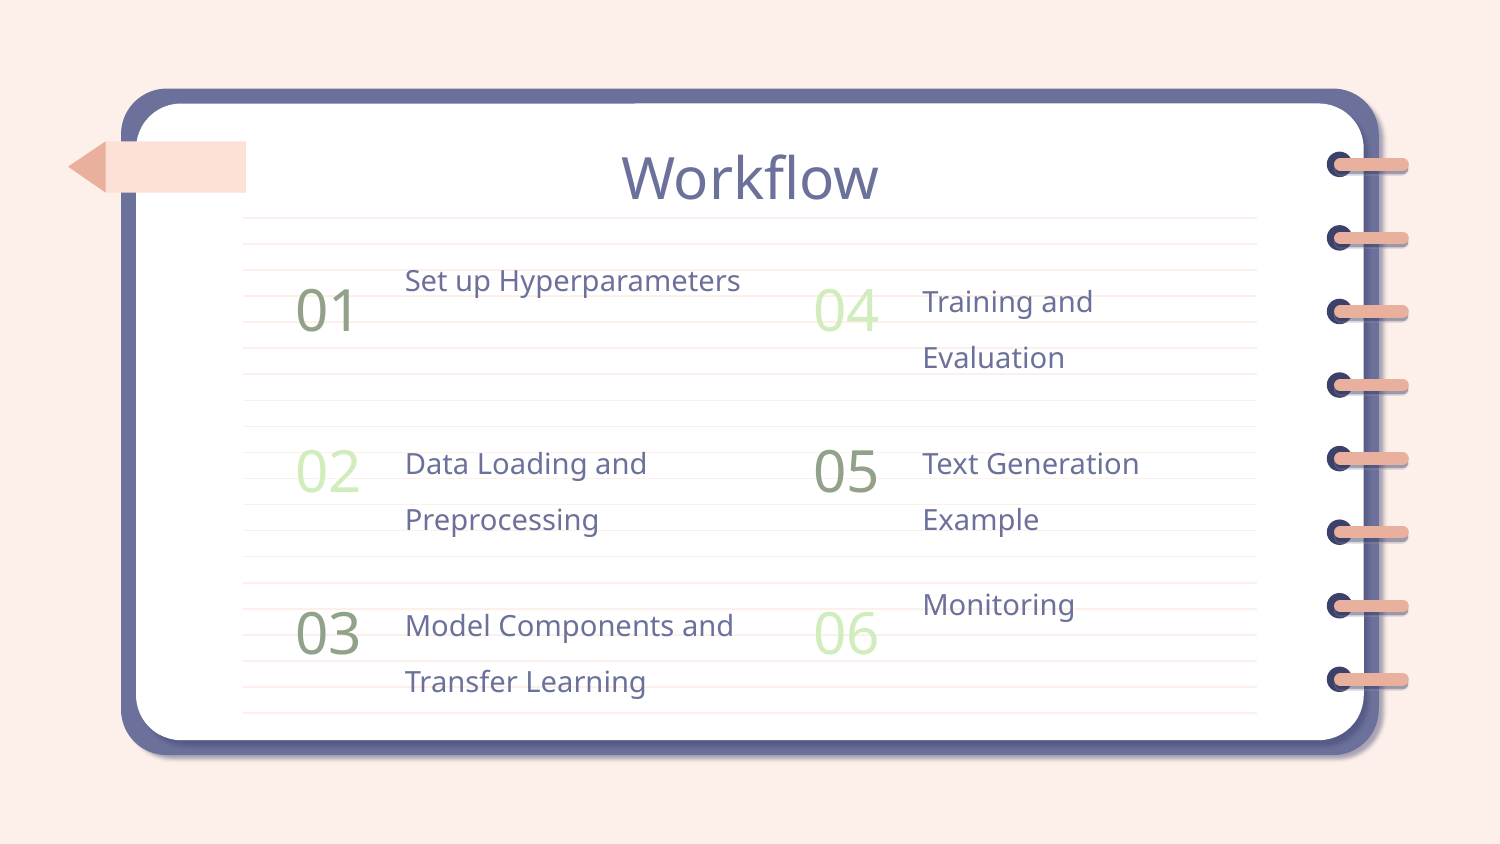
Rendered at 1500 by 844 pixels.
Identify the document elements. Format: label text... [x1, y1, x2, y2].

title Workflow [268, 141, 1232, 211]
title 06 [786, 571, 908, 693]
title 01 [268, 247, 390, 369]
title Text Generation Example [908, 409, 1232, 525]
title Set up Hyperparameters [390, 247, 757, 317]
title Data Loading and Preprocessing [390, 409, 714, 504]
title 04 [786, 247, 908, 369]
title 03 [268, 571, 390, 693]
title Training and Evaluation [908, 247, 1259, 369]
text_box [67, 141, 246, 193]
title Model Components and Transfer Learning [389, 571, 787, 704]
title 02 [268, 409, 390, 531]
title Monitoring [908, 571, 1232, 617]
title 05 [786, 409, 908, 531]
